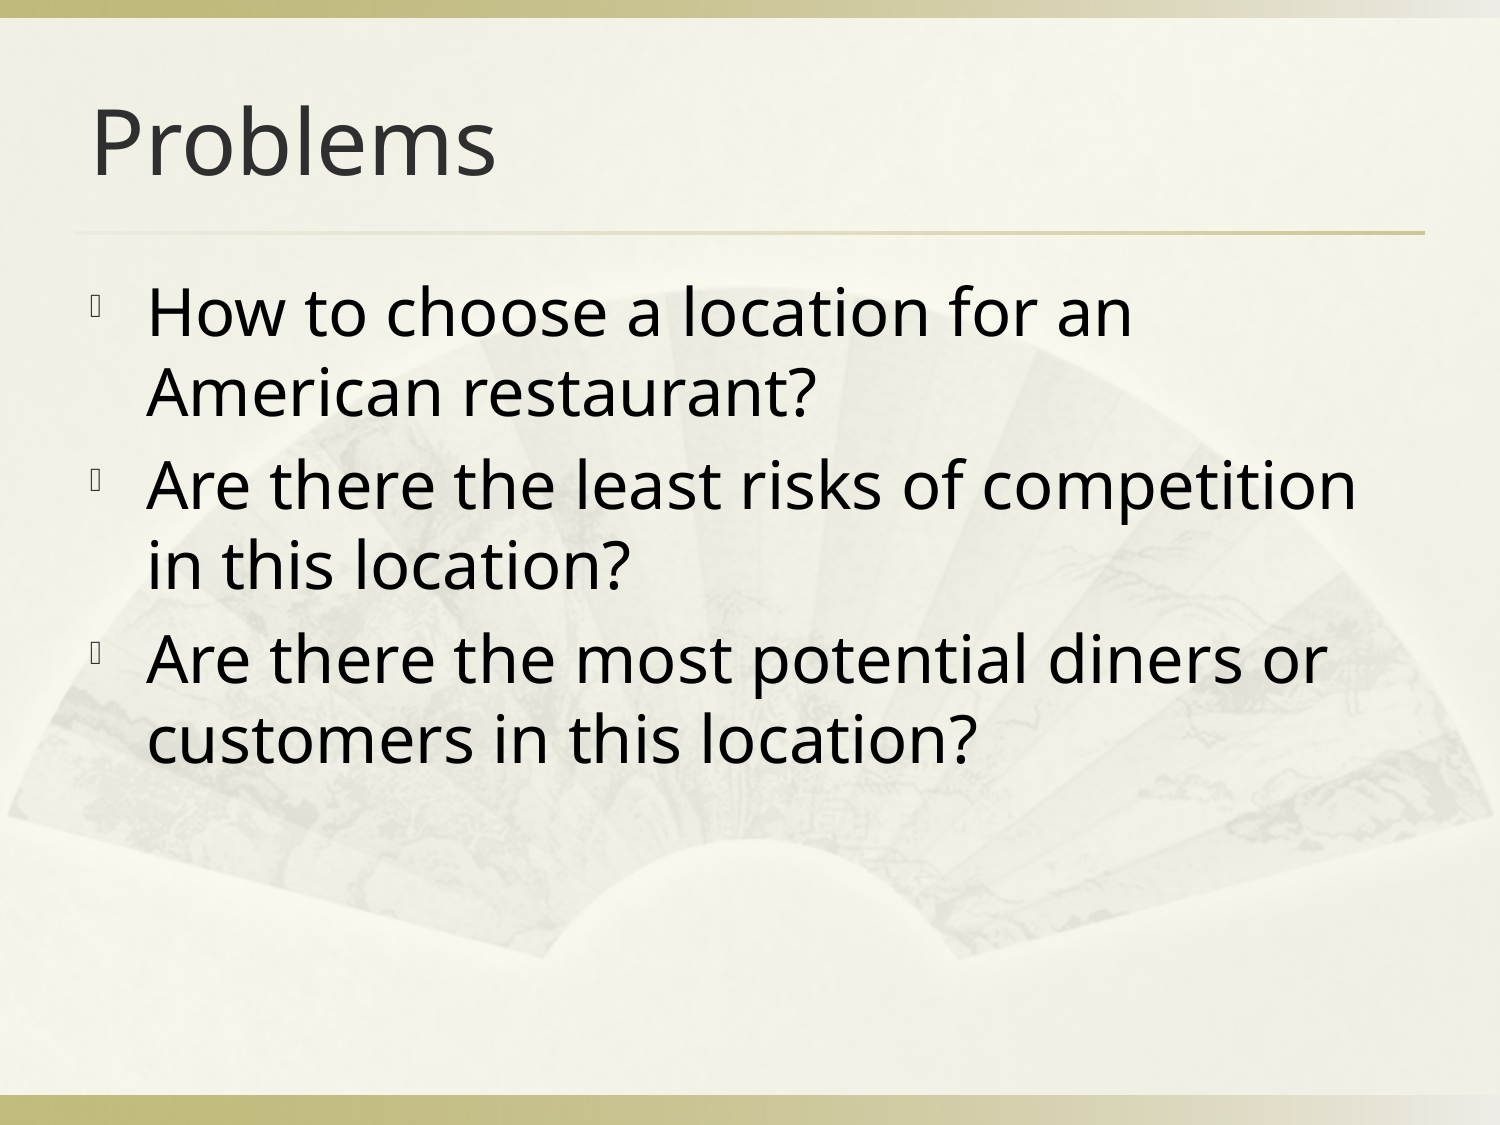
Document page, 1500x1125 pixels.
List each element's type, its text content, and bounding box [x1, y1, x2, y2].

title Problems [75, 45, 1425, 233]
list How to choose a location for an American restaurant? Are there the least risks of competition in this location? Are there the most potential diners or customers in this location? [75, 262, 1425, 1032]
